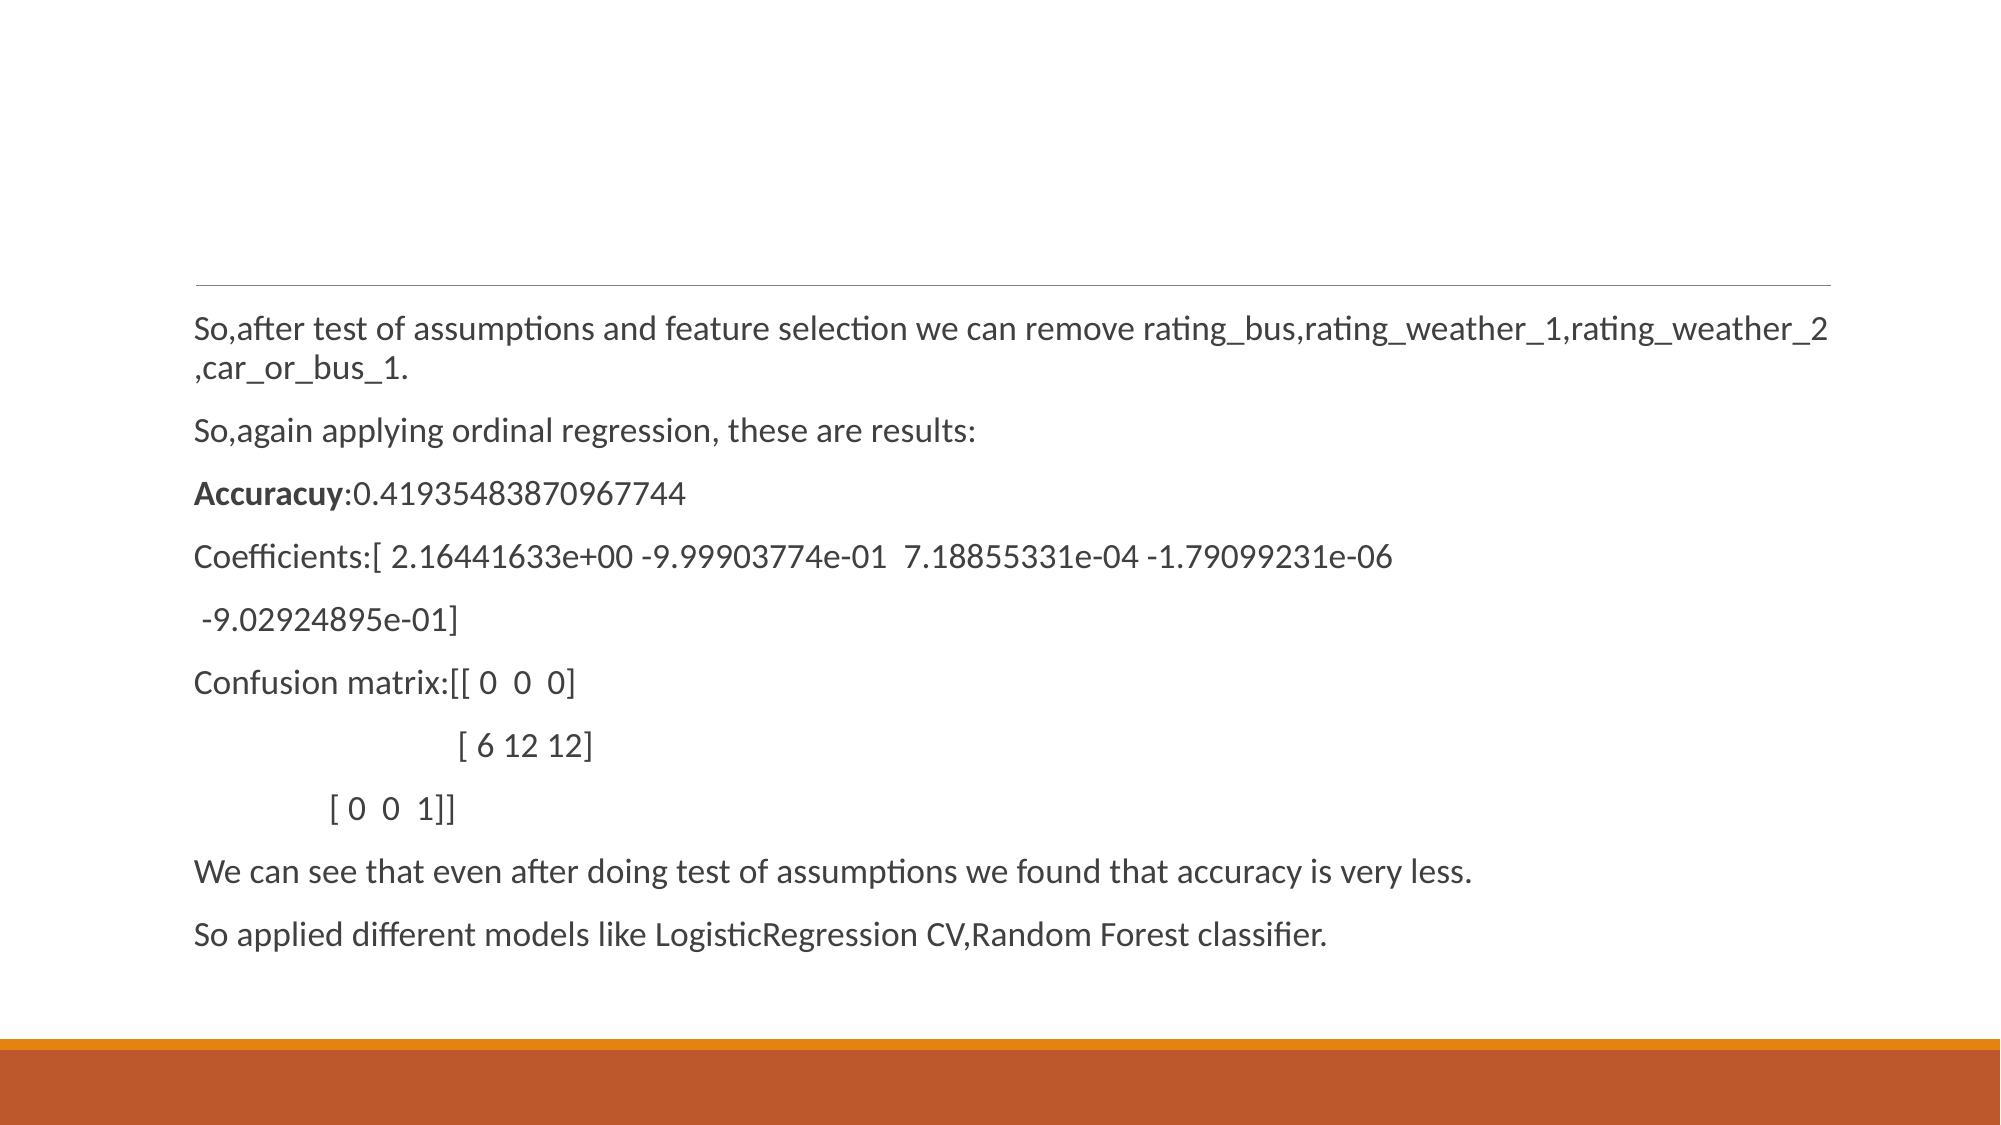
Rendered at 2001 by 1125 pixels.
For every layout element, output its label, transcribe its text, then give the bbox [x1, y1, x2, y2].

list So,after test of assumptions and feature selection we can remove rating_bus,rating_weather_1,rating_weather_2 ,car_or_bus_1. So,again applying ordinal regression, these are results: Accuracuy:0.41935483870967744 Coefficients:[ 2.16441633e+00 -9.99903774e-01 7.18855331e-04 -1.79099231e-06 -9.02924895e-01] Confusion matrix:[[ 0 0 0] [ 6 12 12] [ 0 0 1]] We can see that even after doing test of assumptions we found that accuracy is very less. So applied different models like LogisticRegression CV,Random Forest classifier. [180, 302, 1830, 963]
